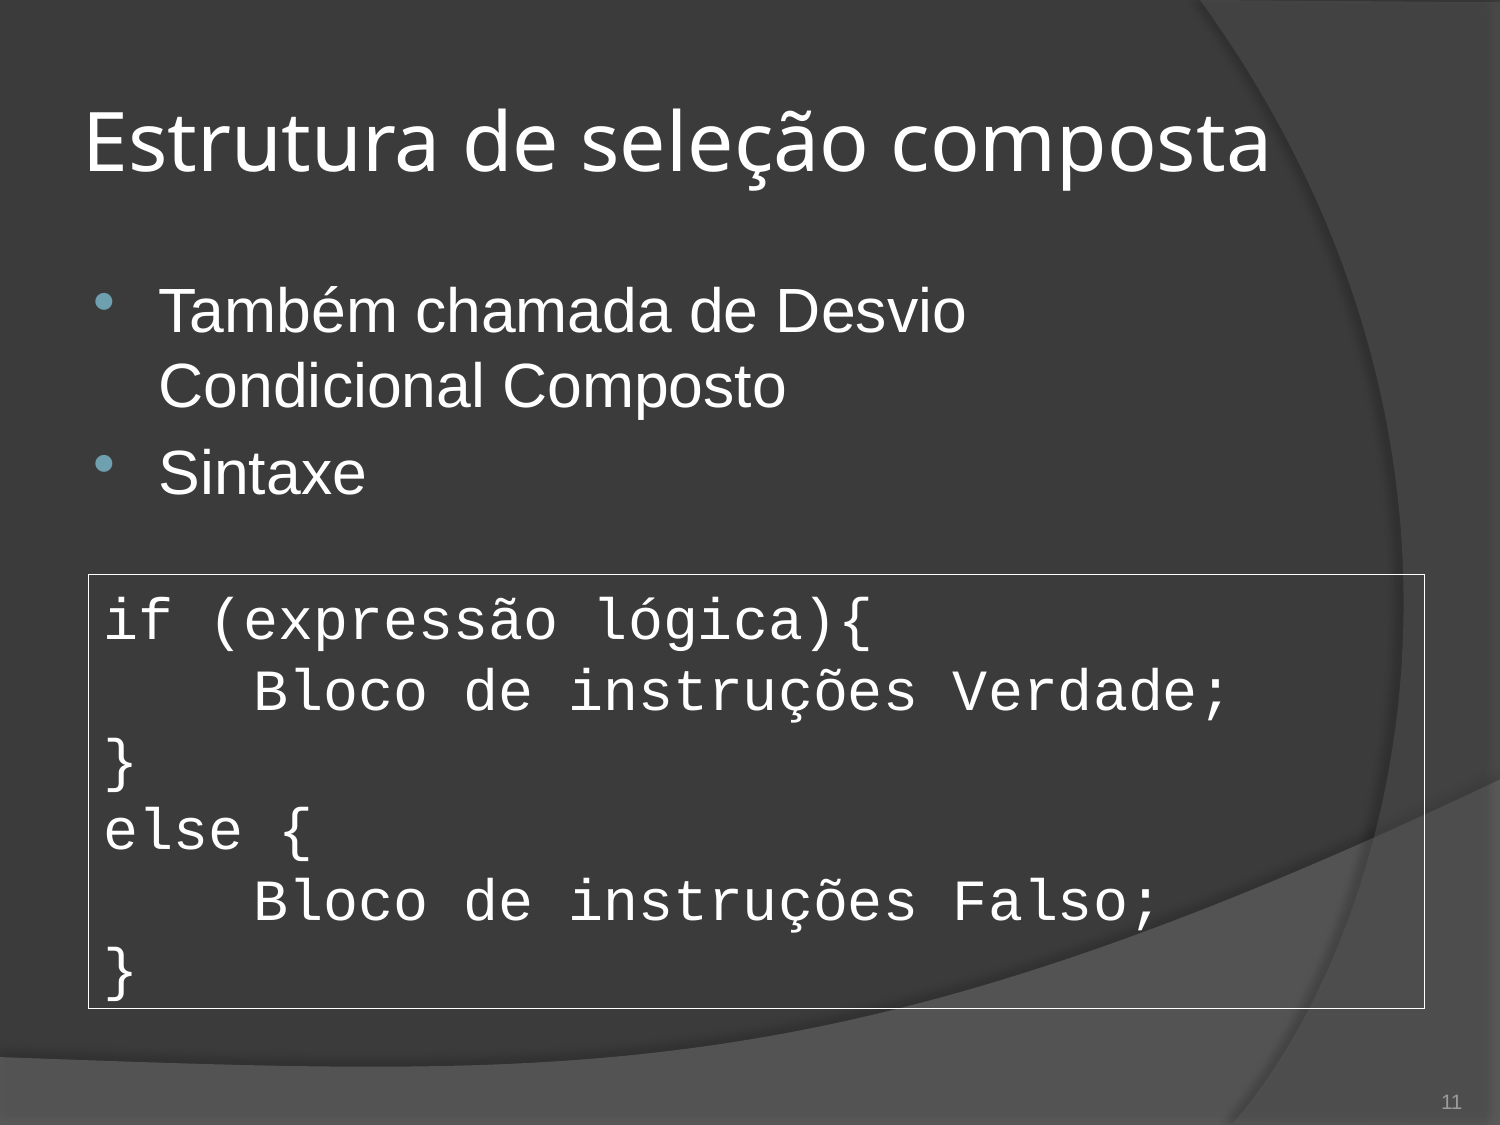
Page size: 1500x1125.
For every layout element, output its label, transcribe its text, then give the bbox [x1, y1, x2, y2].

slide_number 11 [1337, 1053, 1463, 1114]
list Também chamada de Desvio Condicional Composto Sintaxe [75, 262, 1300, 1005]
title Estrutura de seleção composta [75, 45, 1300, 233]
text_box if (expressão lógica){ Bloco de instruções Verdade; } else { Bloco de instruções Falso; } [88, 574, 1425, 1009]
